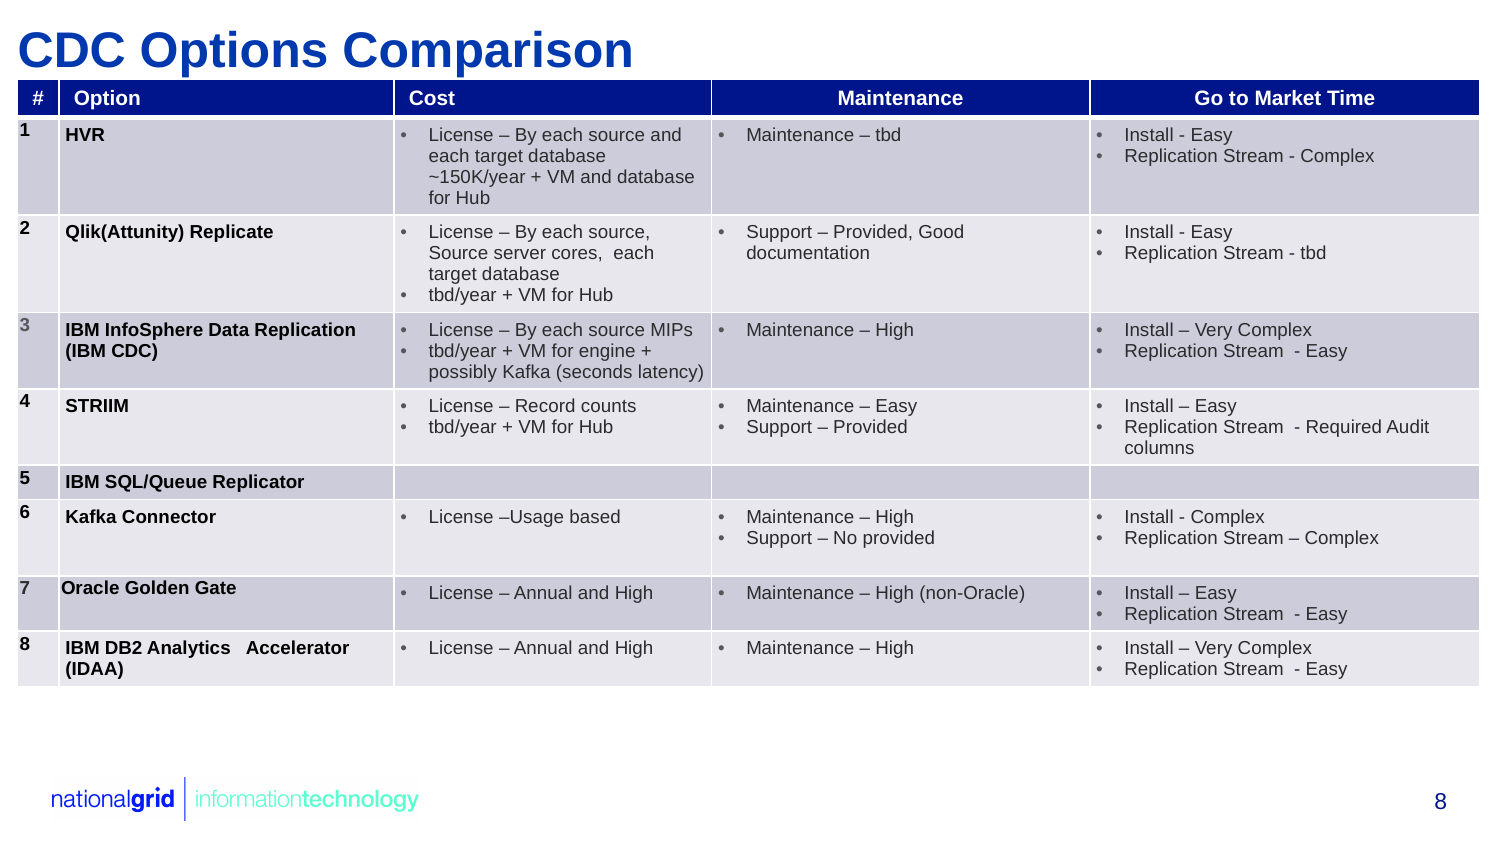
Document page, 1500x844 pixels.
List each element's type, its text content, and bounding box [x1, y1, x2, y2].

table_cell 4 [18, 390, 58, 464]
table_header Cost [395, 80, 711, 115]
table_cell Oracle Golden Gate [60, 577, 393, 630]
table_cell Install – Very Complex Replication Stream - Easy [1091, 632, 1479, 686]
table_cell Maintenance – High Support – No provided [712, 500, 1089, 575]
table_cell Install - Easy Replication Stream - tbd [1091, 216, 1479, 312]
table_cell 2 [18, 216, 58, 312]
table_cell License – Record counts tbd/year + VM for Hub [395, 390, 711, 464]
table_cell Support – Provided, Good documentation [712, 216, 1089, 312]
text_box CDC Options Comparison [17, 17, 1499, 80]
table_cell Maintenance – High [712, 313, 1089, 388]
picture [52, 777, 419, 821]
table_cell Maintenance – High (non-Oracle) [712, 577, 1089, 630]
table_cell STRIIM [60, 390, 393, 464]
table_cell License – By each source MIPs tbd/year + VM for engine + possibly Kafka (seconds latency) [395, 313, 711, 388]
table_cell IBM SQL/Queue Replicator [60, 466, 393, 499]
table_cell 6 [18, 500, 58, 575]
table_cell [712, 466, 1089, 499]
table_cell Install - Complex Replication Stream – Complex [1091, 500, 1479, 575]
table_cell 3 [18, 313, 58, 388]
table_cell Maintenance – Easy Support – Provided [712, 390, 1089, 464]
table_cell 5 [18, 466, 58, 499]
table_cell License – By each source and each target database ~150K/year + VM and database for Hub [395, 120, 711, 214]
table_cell 7 [18, 577, 58, 630]
table_header Option [60, 80, 393, 115]
table_cell Kafka Connector [60, 500, 393, 575]
table_cell Maintenance – High [712, 632, 1089, 686]
table_cell HVR [60, 120, 393, 214]
table_cell License –Usage based [395, 500, 711, 575]
table_cell Install - Easy Replication Stream - Complex [1091, 120, 1479, 214]
table_cell License – Annual and High [395, 632, 711, 686]
table_cell Install – Easy Replication Stream - Easy [1091, 577, 1479, 630]
table_cell IBM DB2 Analytics Accelerator (IDAA) [60, 632, 393, 686]
table_cell Qlik(Attunity) Replicate [60, 216, 393, 312]
table_cell 1 [18, 120, 58, 214]
table_cell License – Annual and High [395, 577, 711, 630]
table_cell Install – Easy Replication Stream - Required Audit columns [1091, 390, 1479, 464]
table_cell 8 [18, 632, 58, 686]
table_cell Install – Very Complex Replication Stream - Easy [1091, 313, 1479, 388]
table_cell License – By each source, Source server cores, each target database tbd/year + VM for Hub [395, 216, 711, 312]
table_cell Maintenance – tbd [712, 120, 1089, 214]
table_header Maintenance [712, 80, 1089, 115]
table_cell [1091, 466, 1479, 499]
table_header # [18, 80, 58, 115]
table_header Go to Market Time [1091, 80, 1479, 115]
table_cell IBM InfoSphere Data Replication (IBM CDC) [60, 313, 393, 388]
table_cell [395, 466, 711, 499]
